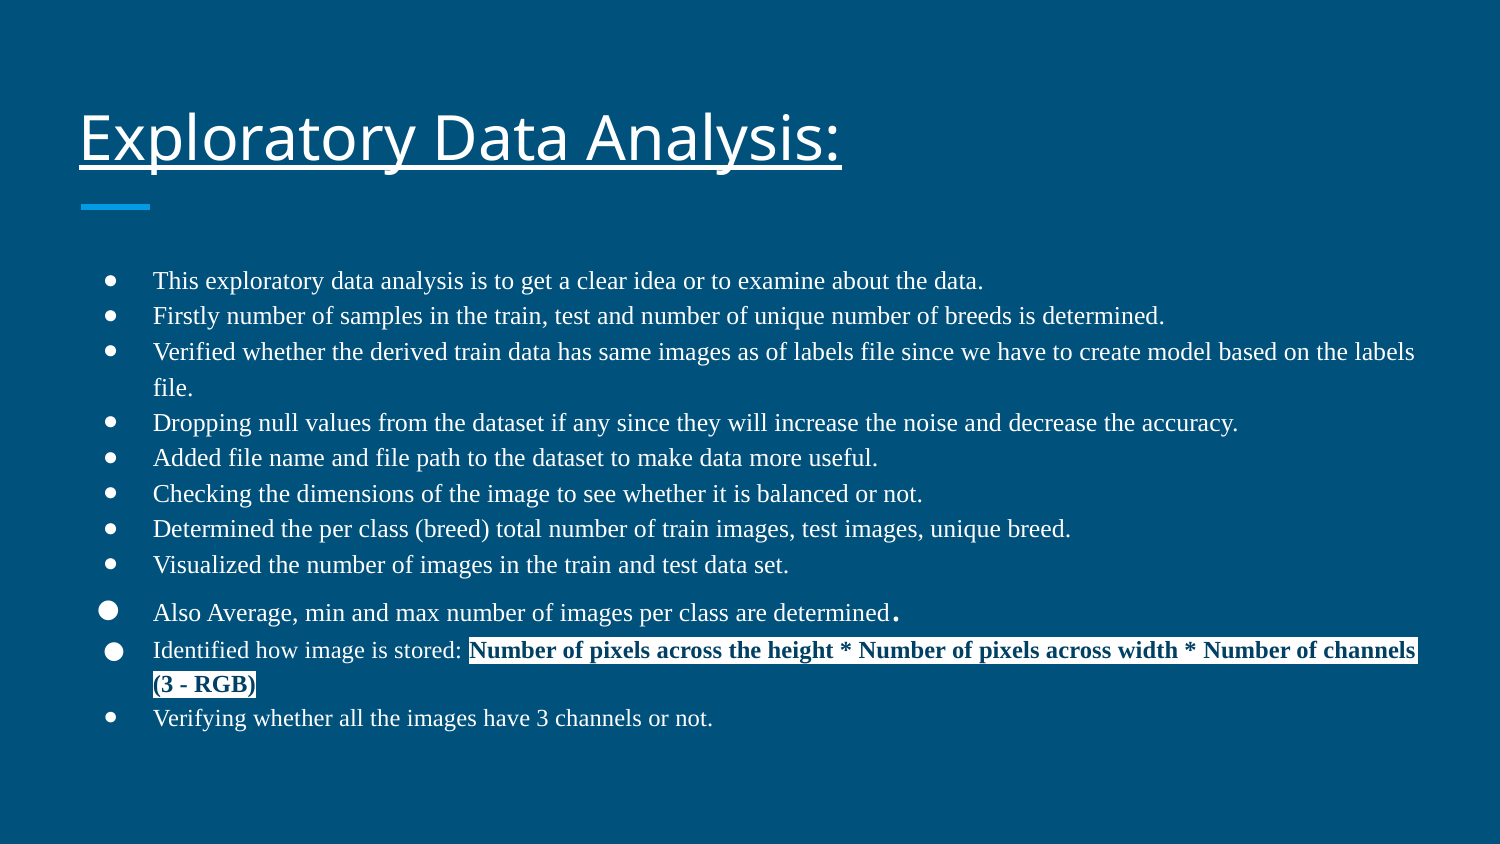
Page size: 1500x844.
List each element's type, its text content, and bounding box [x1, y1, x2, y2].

list This exploratory data analysis is to get a clear idea or to examine about the data. Firstly number of samples in the train, test and number of unique number of breeds is determined. Verified whether the derived train data has same images as of labels file since we have to create model based on the labels file. Dropping null values from the dataset if any since they will increase the noise and decrease the accuracy. Added file name and file path to the dataset to make data more useful. Checking the dimensions of the image to see whether it is balanced or not. Determined the per class (breed) total number of train images, test images, unique breed. Visualized the number of images in the train and test data set. Also Average, min and max number of images per class are determined. Identified how image is stored: Number of pixels across the height * Number of pixels across width * Number of channels (3 - RGB) Verifying whether all the images have 3 channels or not. [63, 244, 1437, 750]
title Exploratory Data Analysis: [63, 75, 1437, 188]
